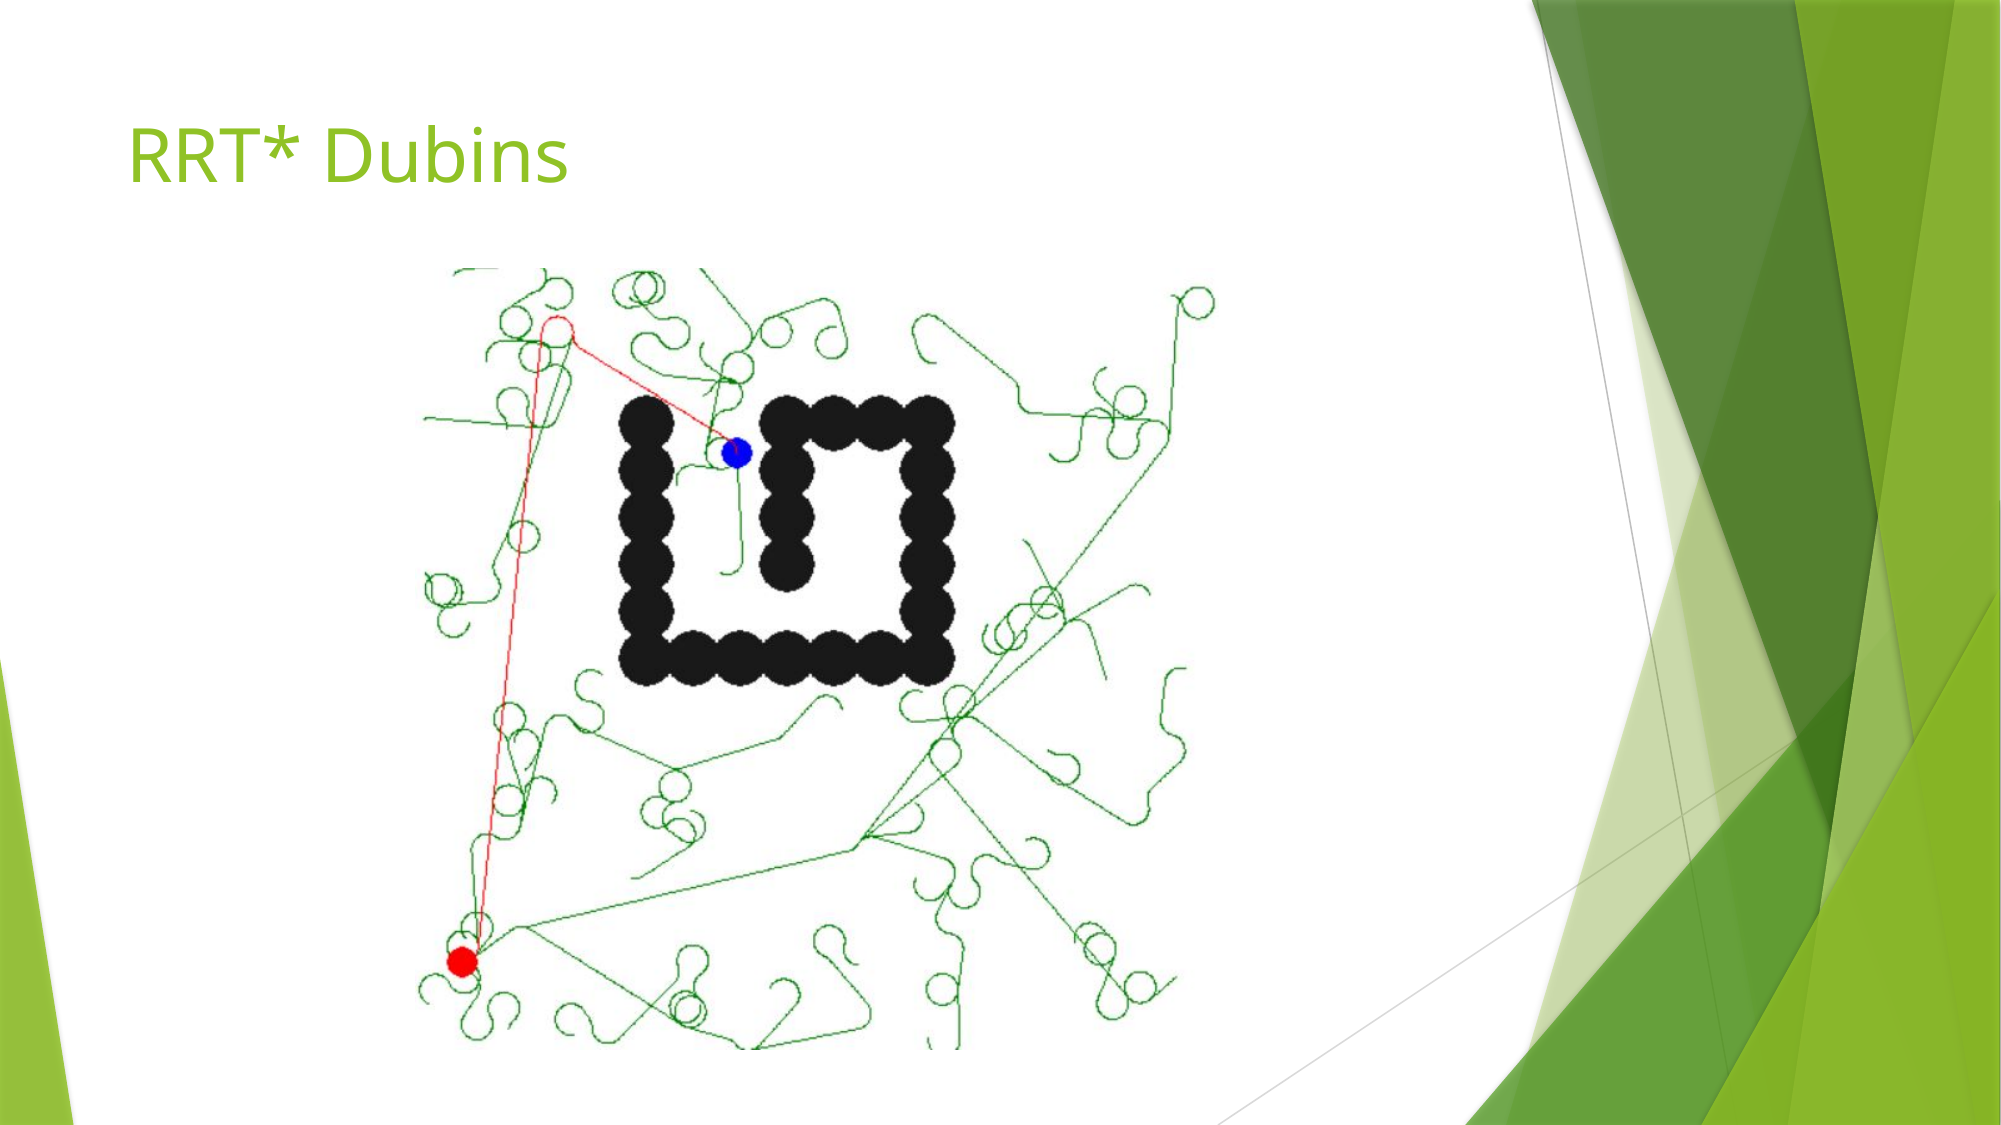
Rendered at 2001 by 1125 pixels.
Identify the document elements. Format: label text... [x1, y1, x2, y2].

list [414, 267, 1220, 1050]
title RRT* Dubins [111, 99, 1522, 317]
